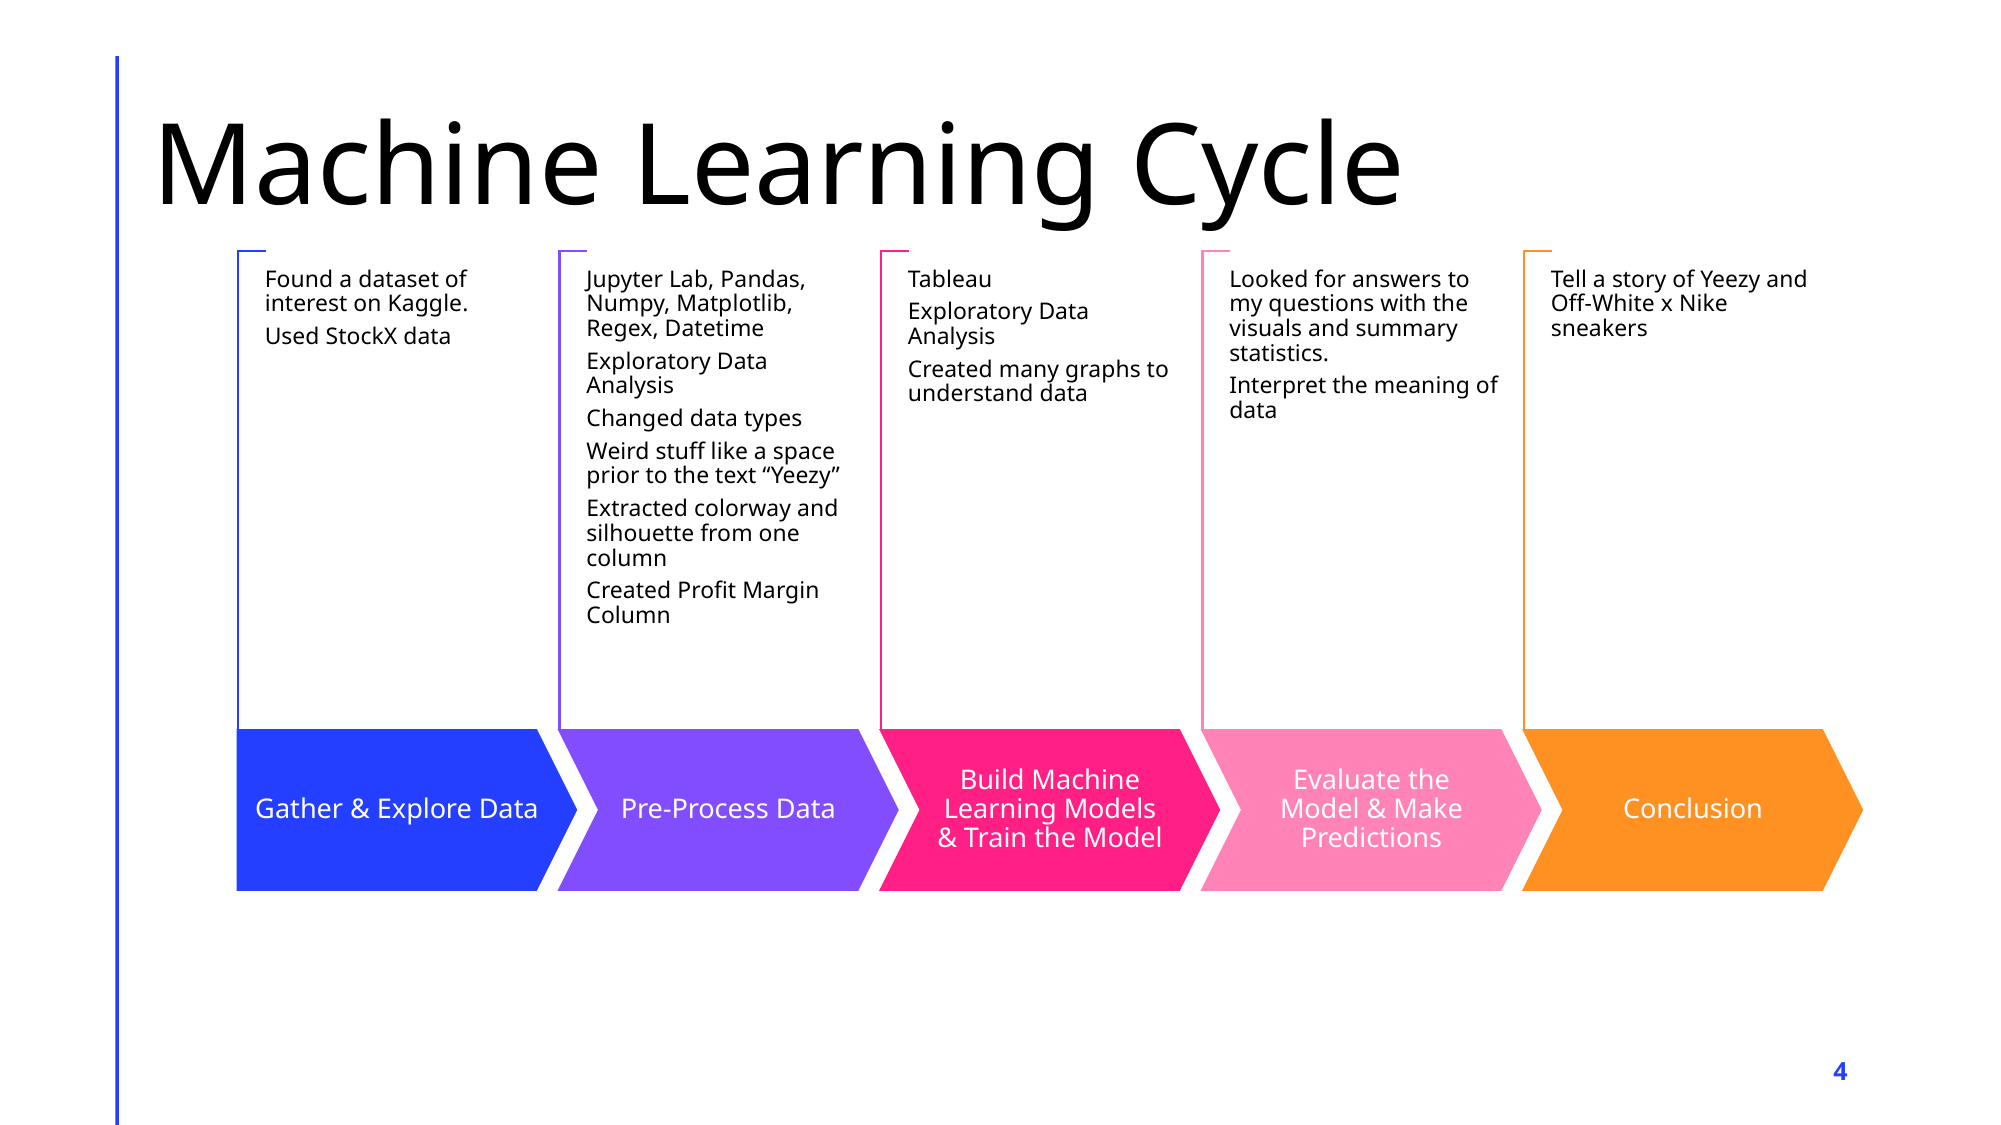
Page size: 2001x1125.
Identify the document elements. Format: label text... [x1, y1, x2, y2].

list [237, 38, 1863, 1103]
title Machine Learning Cycle [137, 59, 237, 278]
